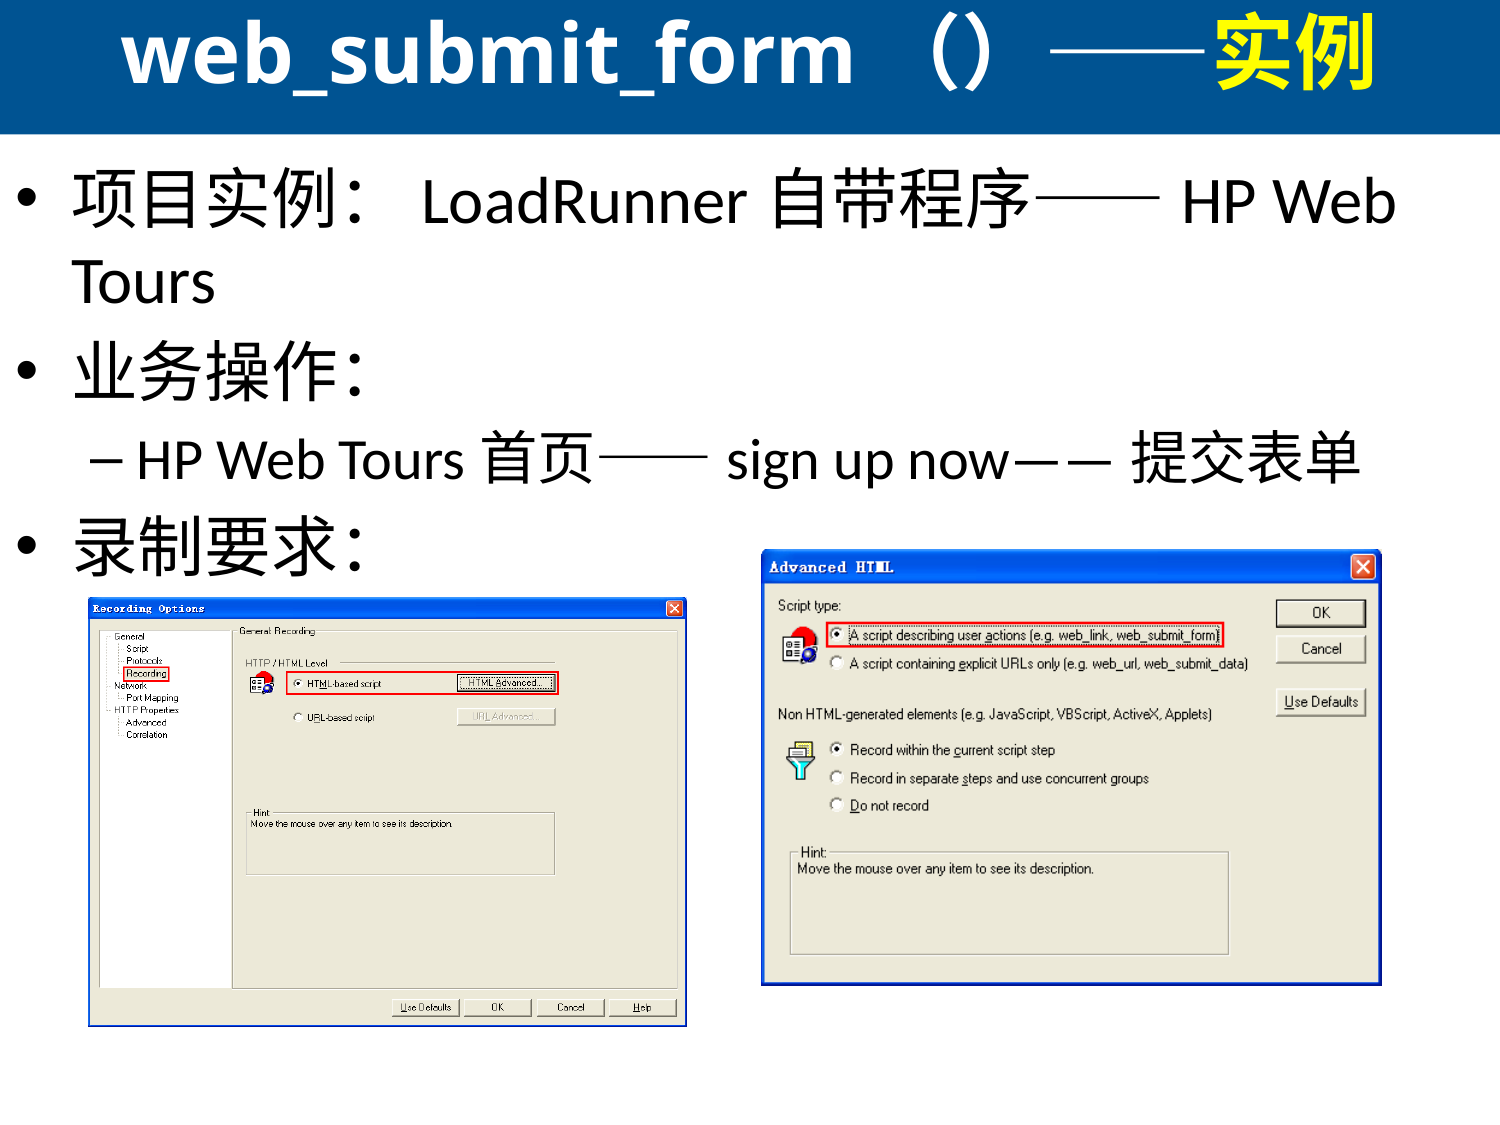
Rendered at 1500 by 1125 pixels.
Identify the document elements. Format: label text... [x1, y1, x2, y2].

list 项目实例：LoadRunner自带程序——HP Web Tours 业务操作： HP Web Tours首页——sign up now——提交表单 录制要求： [0, 149, 1500, 911]
picture [88, 597, 687, 1027]
picture [761, 549, 1382, 986]
title web_submit_form（）——实例 [0, 0, 1500, 135]
